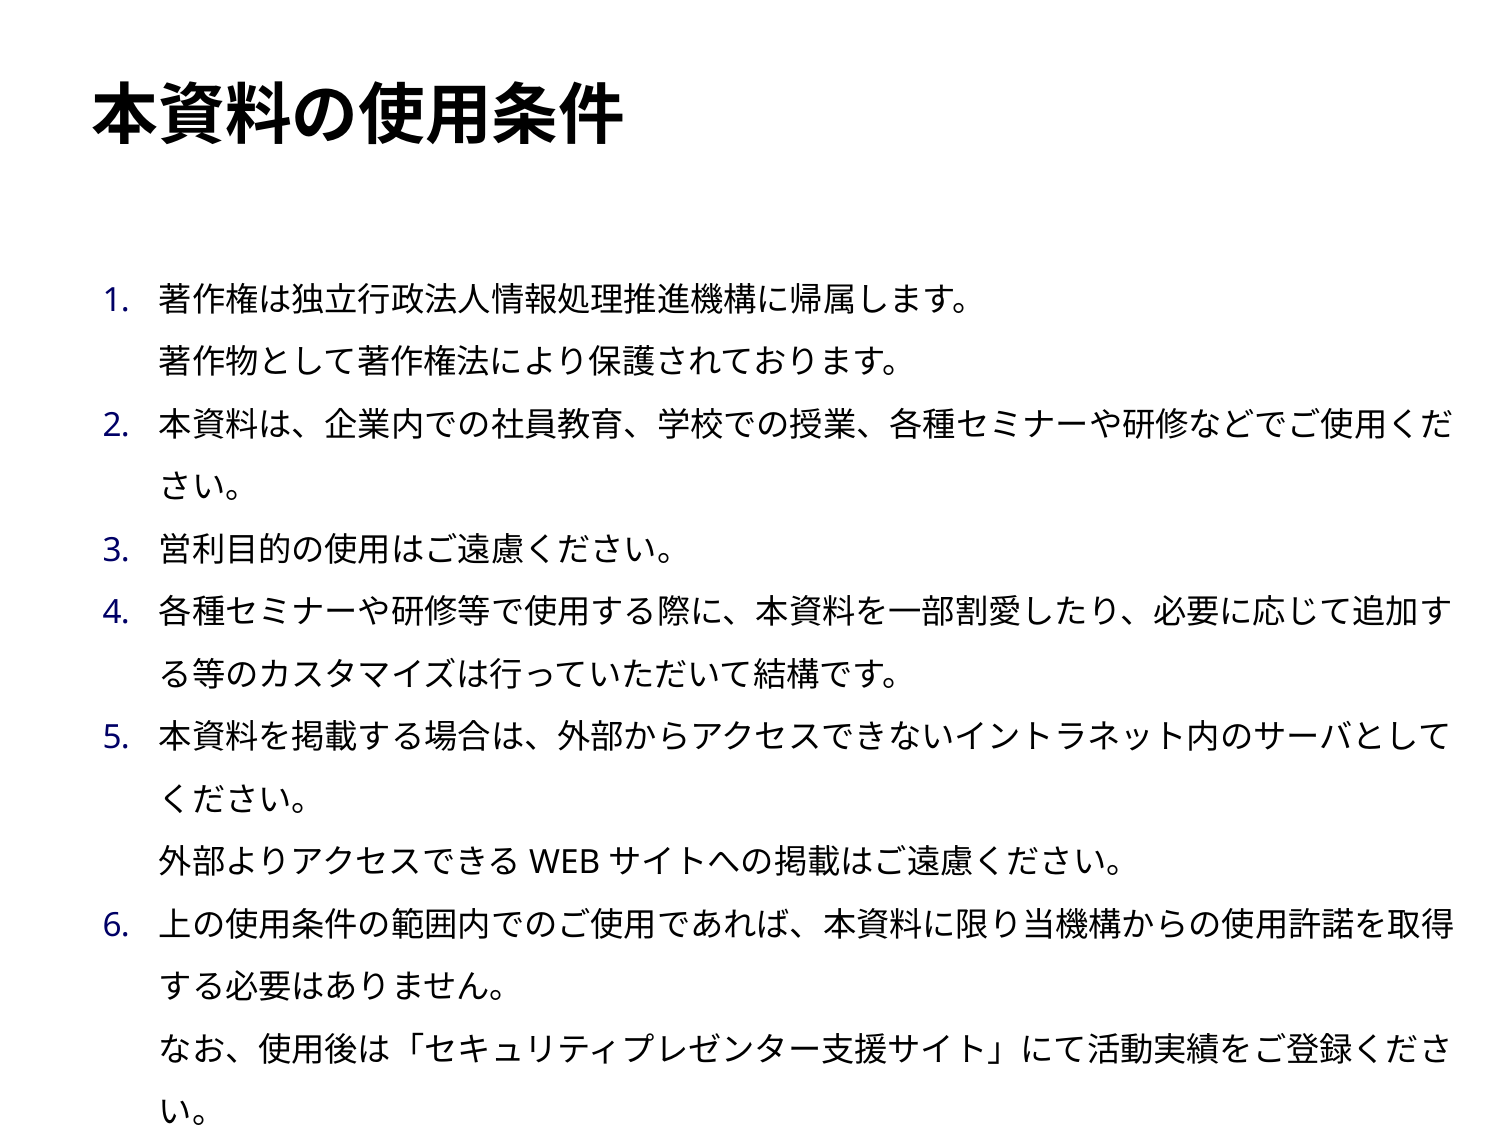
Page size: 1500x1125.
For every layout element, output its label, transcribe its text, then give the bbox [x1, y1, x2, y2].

text_box 著作権は独立行政法人情報処理推進機構に帰属します。 著作物として著作権法により保護されております。 本資料は、企業内での社員教育、学校での授業、各種セミナーや研修などでご使用ください。 営利目的の使用はご遠慮ください。 各種セミナーや研修等で使用する際に、本資料を一部割愛したり、必要に応じて追加する等のカスタマイズは行っていただいて結構です。 本資料を掲載する場合は、外部からアクセスできないイントラネット内のサーバとしてください。 外部よりアクセスできるWEBサイトへの掲載はご遠慮ください。 上の使用条件の範囲内でのご使用であれば、本資料に限り当機構からの使用許諾を取得する必要はありません。 なお、使用後は「セキュリティプレゼンター支援サイト」にて活動実績をご登録ください。 ご質問、ご要望等は、 isec-pr-nw@ipa.go.jp 宛にお知らせください。 [87, 247, 1471, 1033]
title 本資料の使用条件 [76, 2, 1282, 221]
